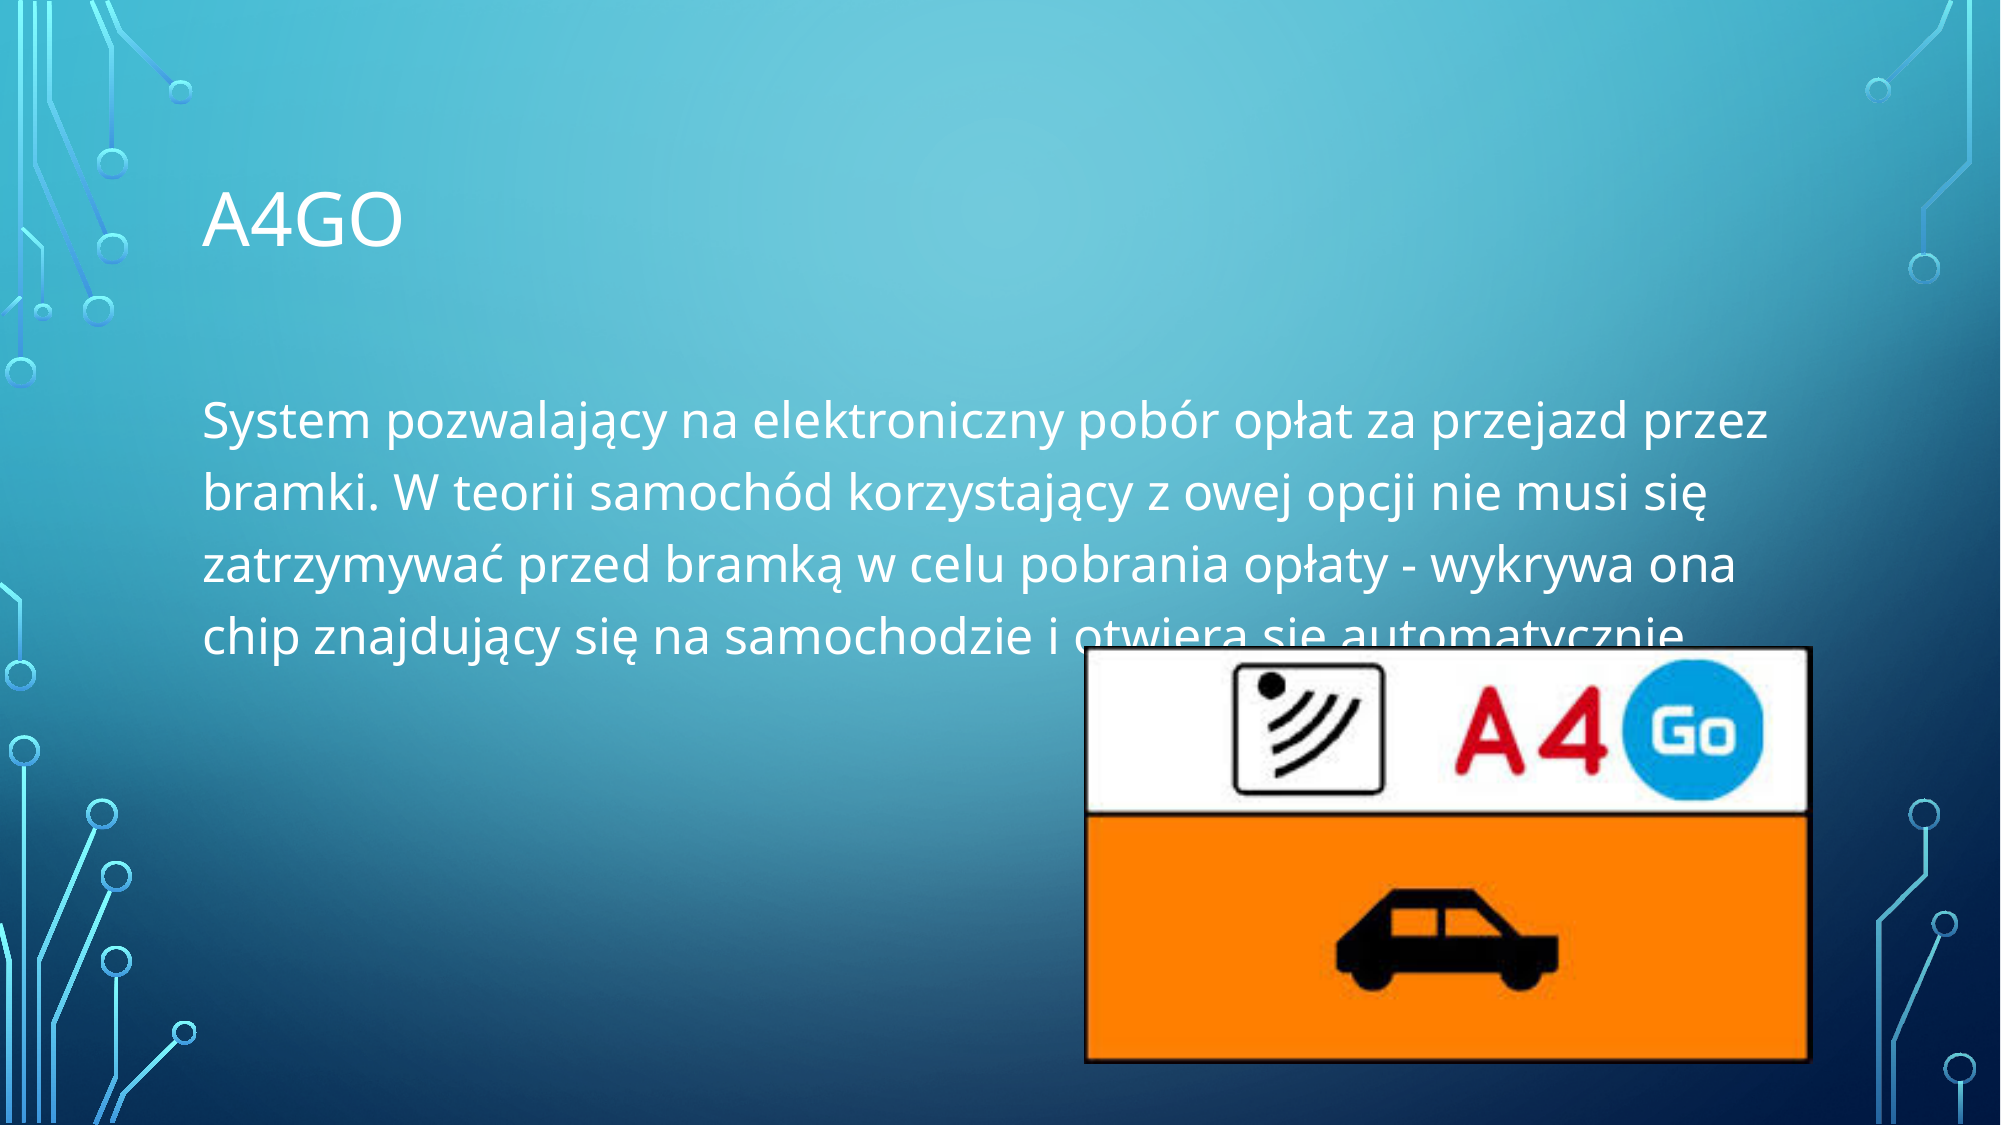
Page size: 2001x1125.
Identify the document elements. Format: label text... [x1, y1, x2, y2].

title A4Go [187, 101, 1813, 344]
list System pozwalający na elektroniczny pobór opłat za przejazd przez bramki. W teorii samochód korzystający z owej opcji nie musi się zatrzymywać przed bramką w celu pobrania opłaty - wykrywa ona chip znajdujący się na samochodzie i otwiera się automatycznie. [187, 369, 1813, 950]
picture [1084, 646, 1813, 1064]
